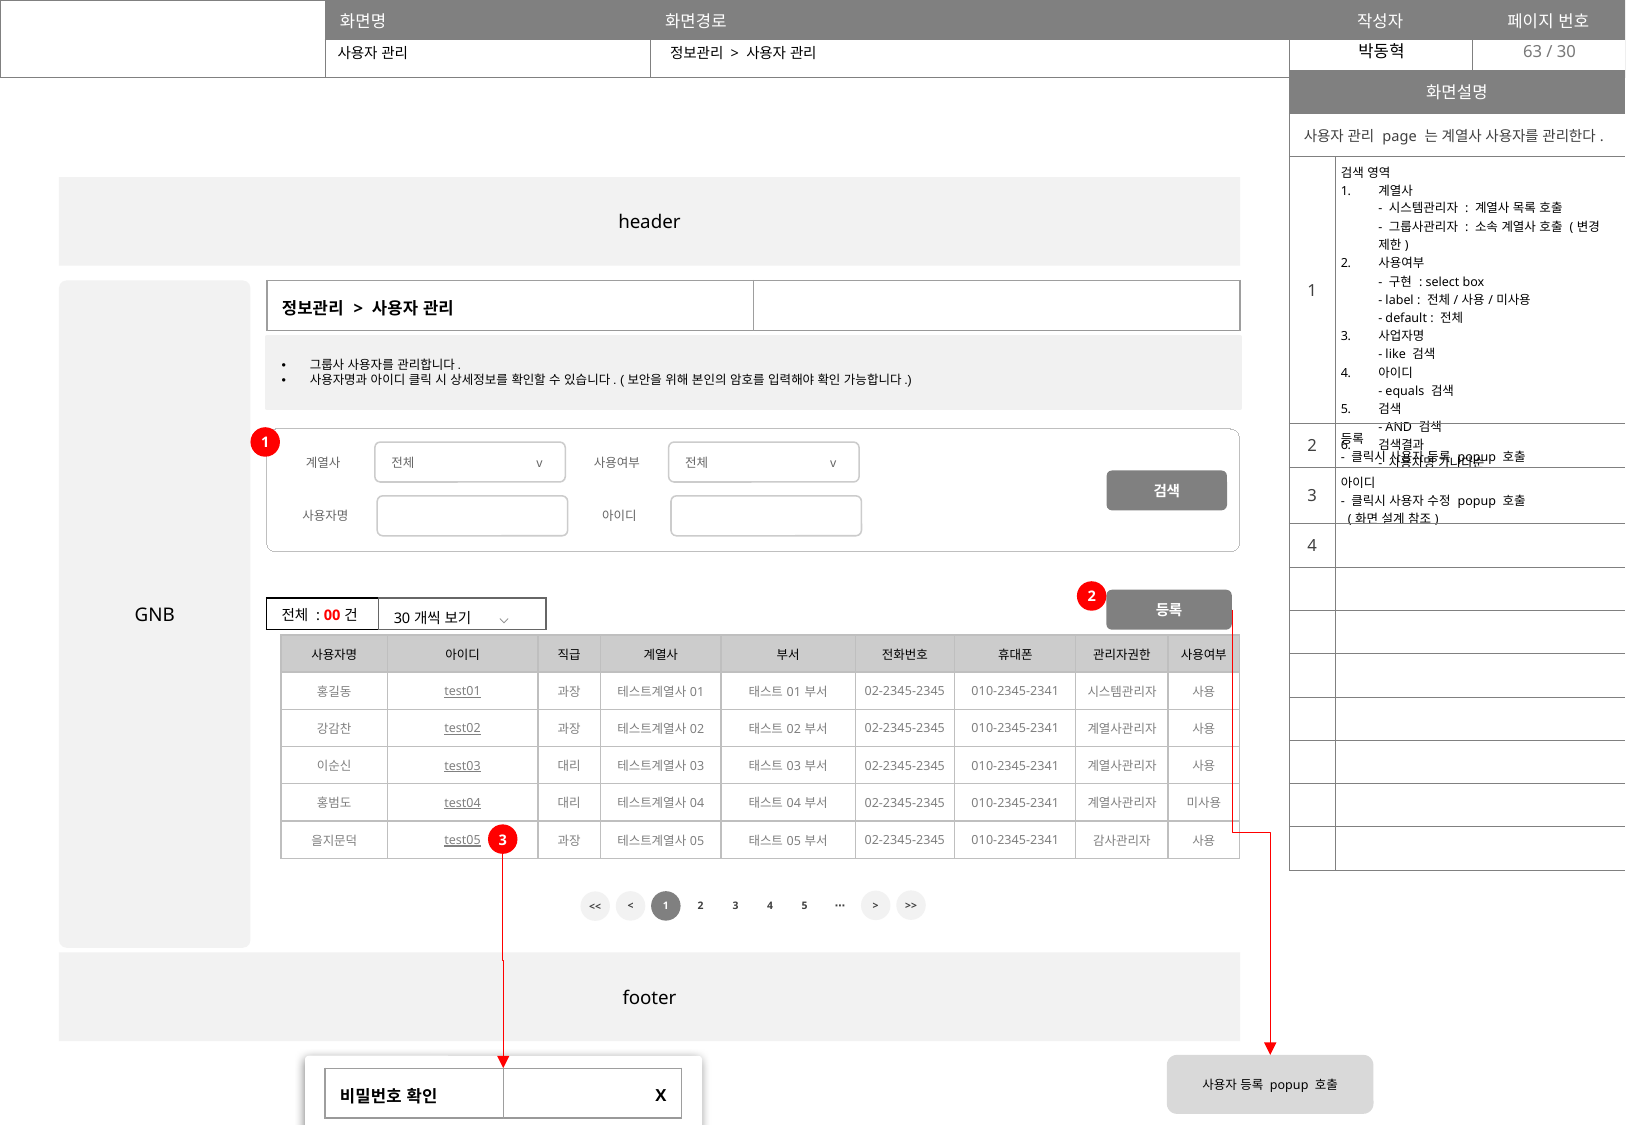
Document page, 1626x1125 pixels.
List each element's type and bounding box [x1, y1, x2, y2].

table_cell [722, 710, 855, 746]
text_box [266, 337, 1240, 408]
table_cell [282, 747, 387, 783]
table_cell [722, 747, 855, 783]
text_box [322, 36, 1287, 69]
table_cell [1290, 827, 1335, 870]
text_box [58, 280, 1240, 948]
table_cell [1336, 784, 1625, 826]
table_cell [1336, 827, 1625, 870]
table_cell [856, 673, 954, 709]
table_cell [601, 710, 720, 746]
table_cell [282, 784, 387, 820]
table_cell [388, 784, 537, 820]
table_header [267, 599, 378, 629]
table_cell [722, 784, 855, 820]
table_cell [1076, 673, 1167, 709]
table_cell [1336, 611, 1625, 653]
text_box [487, 824, 518, 854]
table_cell [1290, 157, 1335, 423]
table_cell [1169, 747, 1231, 783]
text_box [58, 581, 1374, 1114]
table_cell [722, 673, 855, 709]
table_cell [539, 822, 600, 858]
table_cell [282, 673, 387, 709]
table_cell [1076, 710, 1167, 746]
table_cell [856, 784, 954, 820]
table_header [379, 599, 545, 629]
table_cell [1336, 524, 1625, 567]
text_box [305, 1055, 703, 1125]
table_cell [282, 710, 387, 746]
table_cell [601, 822, 720, 858]
table_header [1076, 636, 1167, 671]
table_cell [955, 710, 1075, 746]
table_cell [1336, 698, 1625, 740]
table_header [268, 281, 753, 330]
table_header [388, 636, 537, 671]
table_cell [1290, 698, 1335, 740]
table_cell [1076, 784, 1167, 820]
table_cell [1336, 741, 1625, 783]
table_cell [1076, 747, 1167, 783]
table_header [1169, 636, 1231, 671]
table_cell [856, 822, 954, 858]
table_header [856, 636, 954, 671]
table_header [282, 636, 387, 671]
table_header [601, 636, 720, 671]
table_cell [1290, 741, 1335, 783]
table_cell [955, 747, 1075, 783]
table_cell [388, 747, 537, 783]
table_cell [1290, 468, 1335, 523]
table_cell [1336, 424, 1625, 467]
table_cell [1290, 611, 1335, 653]
table_cell [1336, 468, 1625, 523]
table_cell [1169, 673, 1231, 709]
table_cell [856, 747, 954, 783]
table_cell [955, 822, 1075, 858]
table_cell [539, 710, 600, 746]
table_header [722, 636, 855, 671]
table_cell [1336, 654, 1625, 697]
table_cell [601, 747, 720, 783]
table_cell [539, 784, 600, 820]
table_cell [1290, 424, 1335, 467]
table_cell [282, 822, 387, 858]
table_cell [1290, 568, 1335, 610]
slide_number [1474, 33, 1625, 70]
table_cell [1290, 784, 1335, 826]
table_cell [1169, 710, 1231, 746]
table_header [539, 636, 600, 671]
table_cell [388, 673, 537, 709]
table_header [326, 1069, 503, 1117]
table_cell [539, 673, 600, 709]
table_cell [388, 710, 537, 746]
table_header [1290, 71, 1625, 113]
table_cell [1169, 784, 1231, 820]
table_cell [1290, 654, 1335, 697]
table_header [754, 281, 1239, 330]
table_cell [388, 822, 537, 858]
table_cell [1336, 157, 1625, 423]
table_cell [1169, 822, 1231, 858]
table_cell [722, 822, 855, 858]
table_cell [601, 784, 720, 820]
table_header [955, 636, 1075, 671]
text_box [579, 889, 927, 922]
table_header [504, 1069, 681, 1117]
table_cell [539, 747, 600, 783]
table_cell [1290, 114, 1625, 156]
table_cell [1076, 822, 1167, 858]
text_box [58, 177, 1241, 266]
table_cell [1336, 568, 1625, 610]
table_cell [955, 673, 1075, 709]
table_cell [601, 673, 720, 709]
table_cell [955, 784, 1075, 820]
table_cell [1290, 524, 1335, 567]
table_cell [856, 710, 954, 746]
